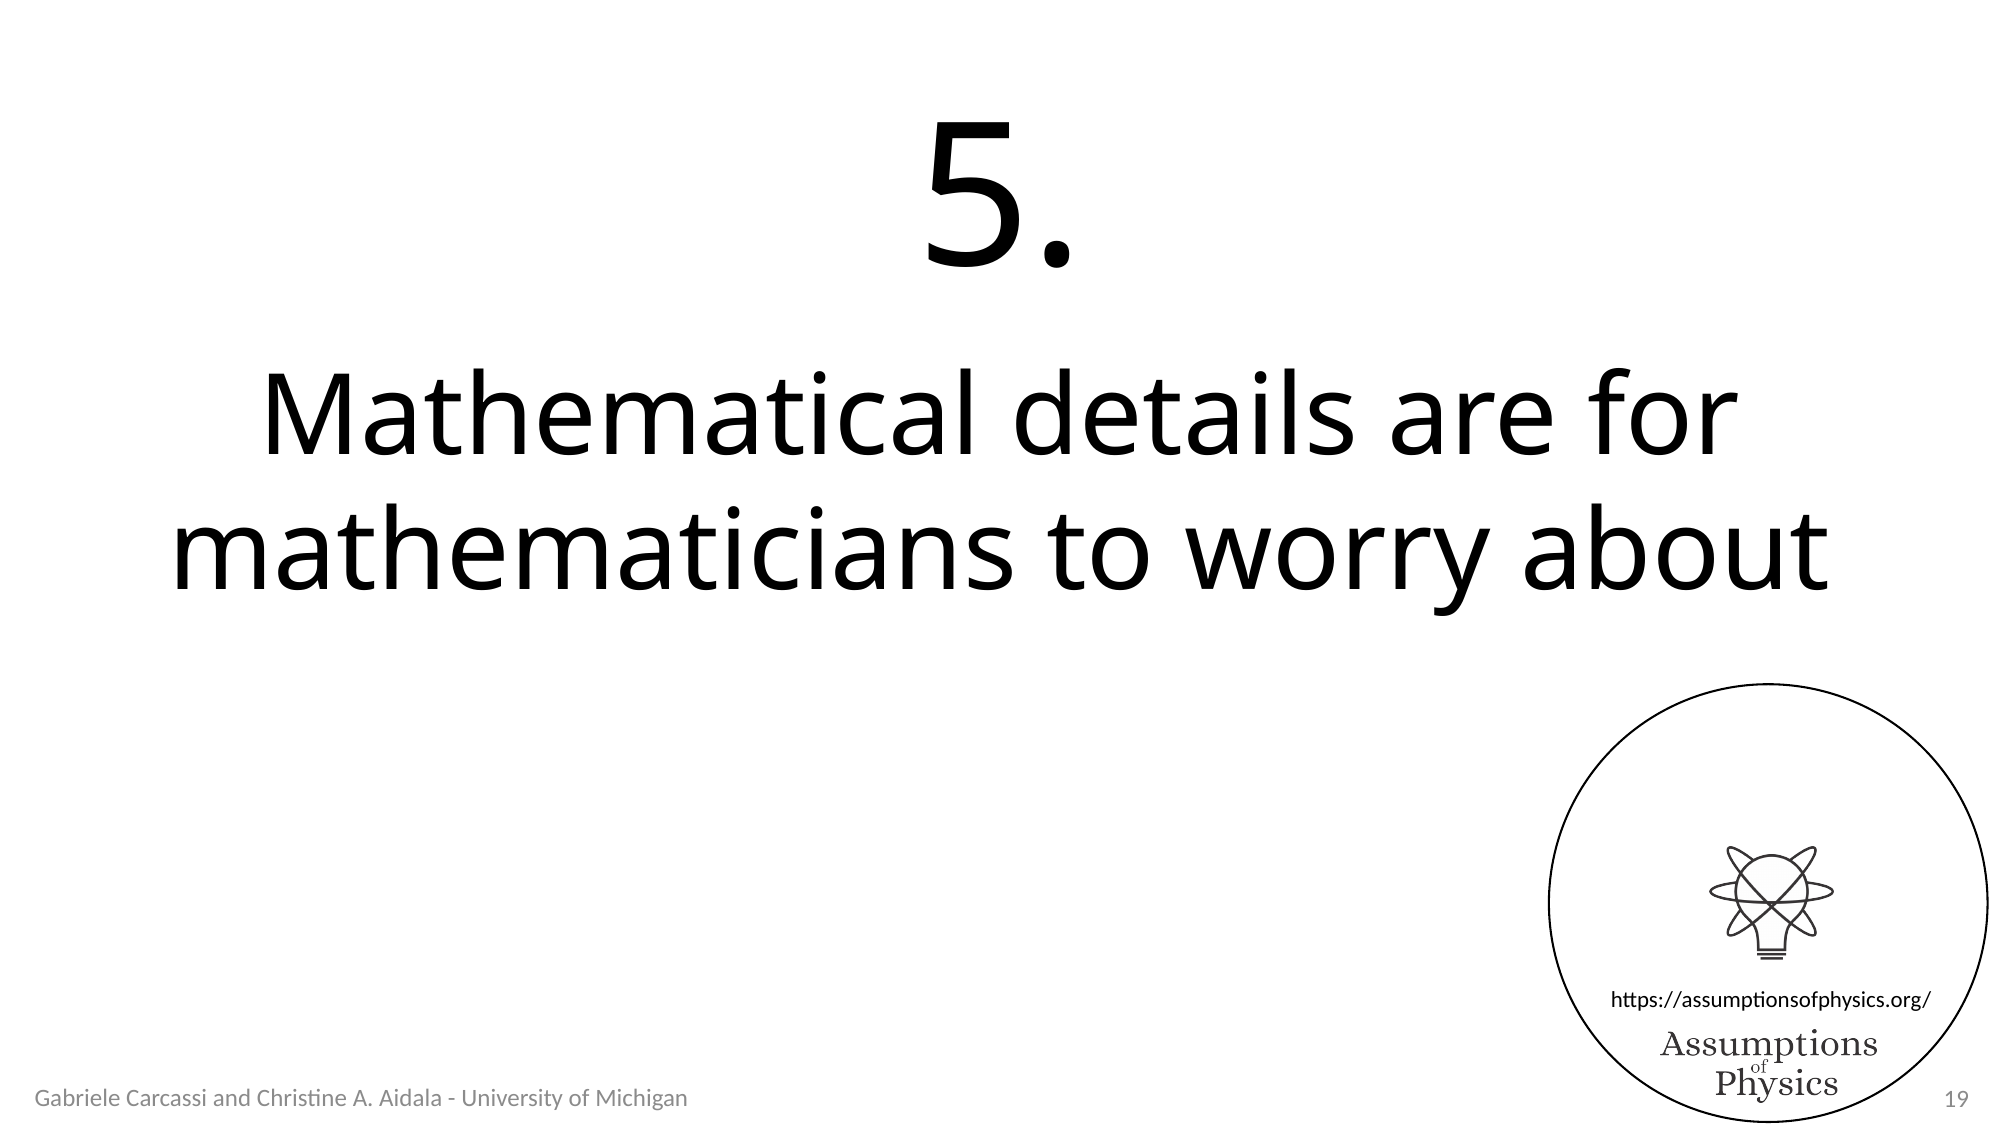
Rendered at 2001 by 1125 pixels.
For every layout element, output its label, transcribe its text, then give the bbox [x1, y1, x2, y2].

picture [1660, 1029, 1877, 1103]
picture [1709, 846, 1834, 960]
footer Gabriele Carcassi and Christine A. Aidala - University of Michigan [19, 1077, 999, 1116]
text_box 5. [0, 58, 2000, 313]
text_box Mathematical details are for mathematicians to worry about [0, 334, 2000, 620]
slide_number 19 [1893, 1078, 1985, 1116]
